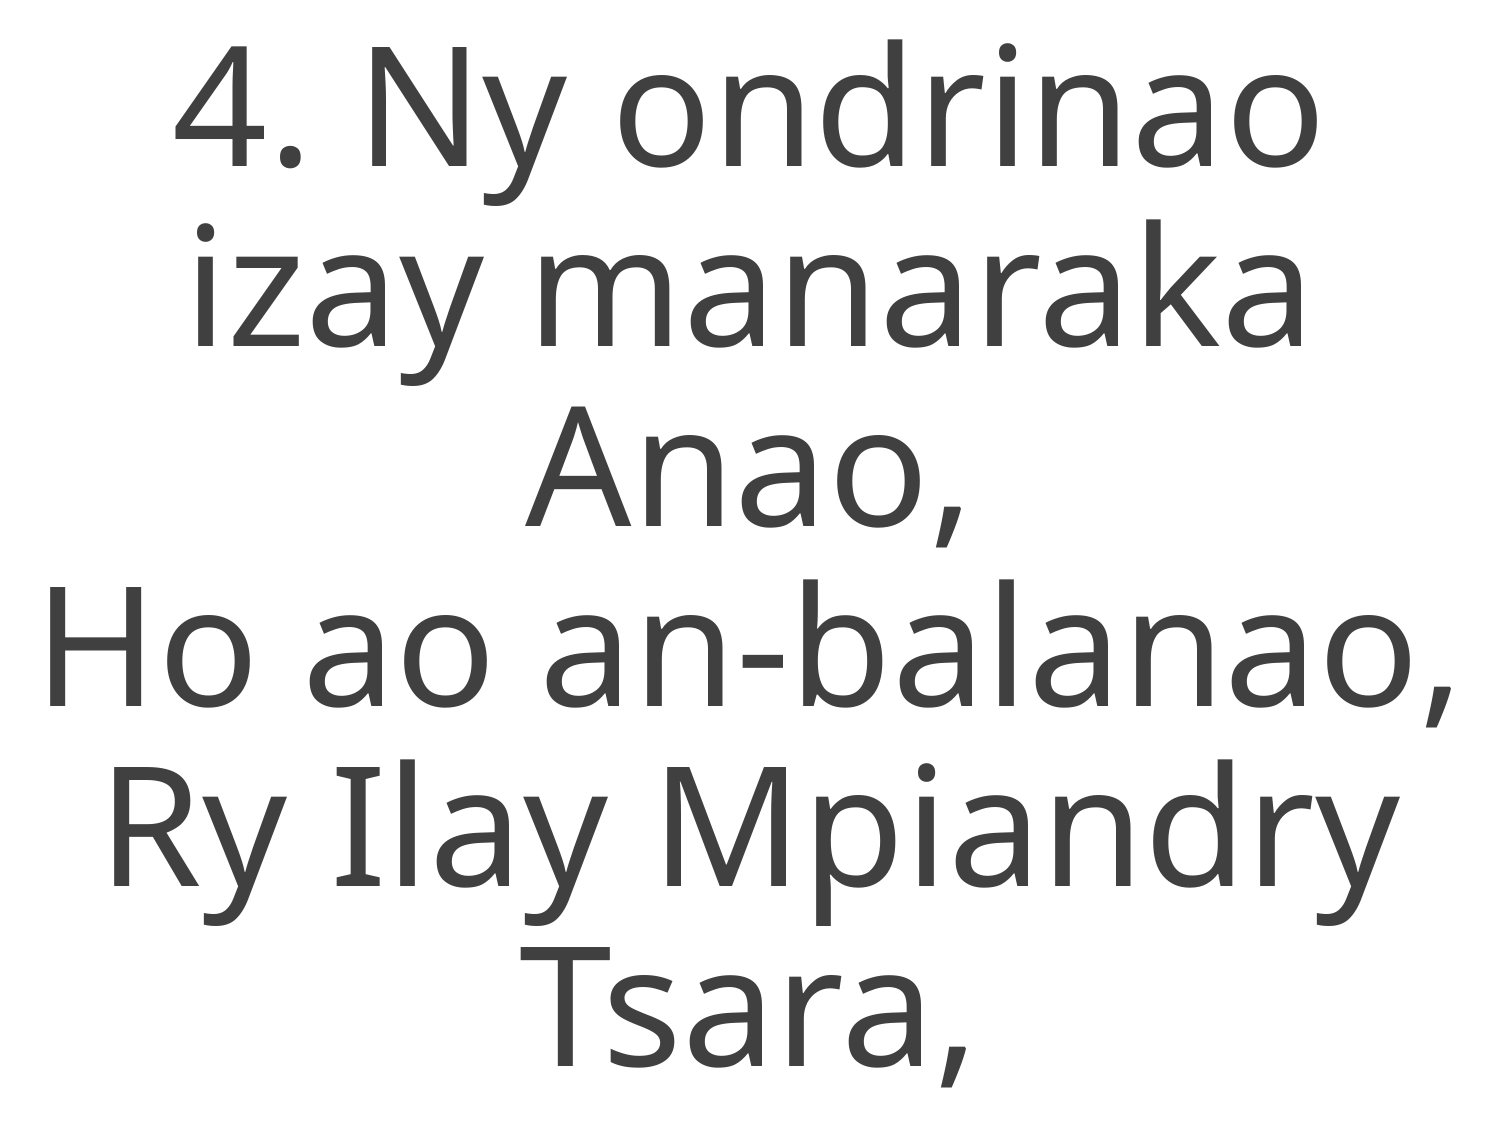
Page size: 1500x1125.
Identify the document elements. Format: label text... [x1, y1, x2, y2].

title 4. Ny ondrinao izay manaraka Anao, Ho ao an-balanao, Ry Ilay Mpiandry Tsara, [0, 453, 1500, 672]
